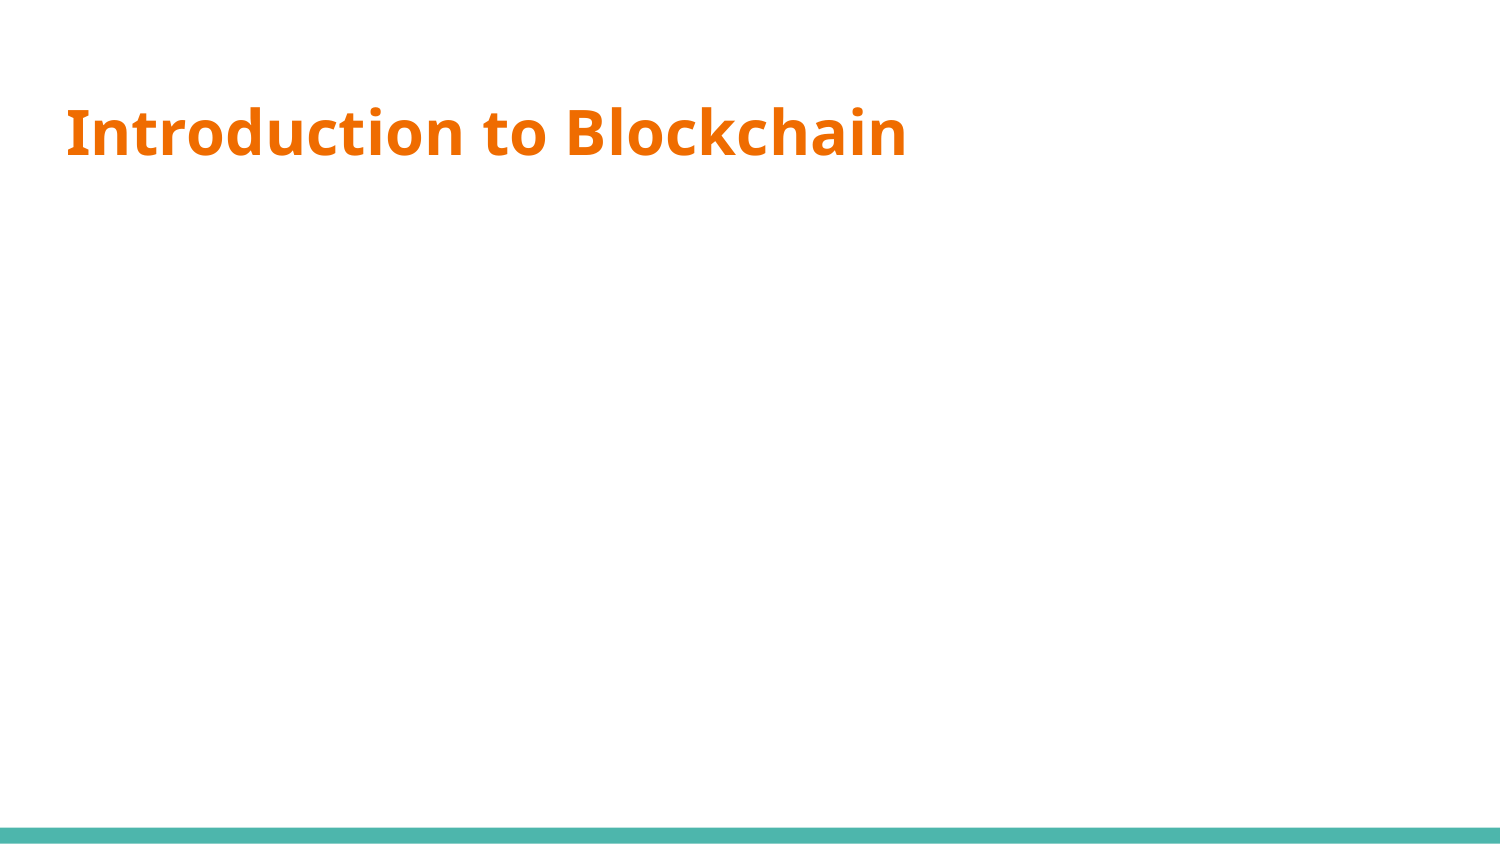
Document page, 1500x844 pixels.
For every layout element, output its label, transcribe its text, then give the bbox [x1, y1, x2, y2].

title Introduction to Blockchain [51, 72, 1449, 189]
